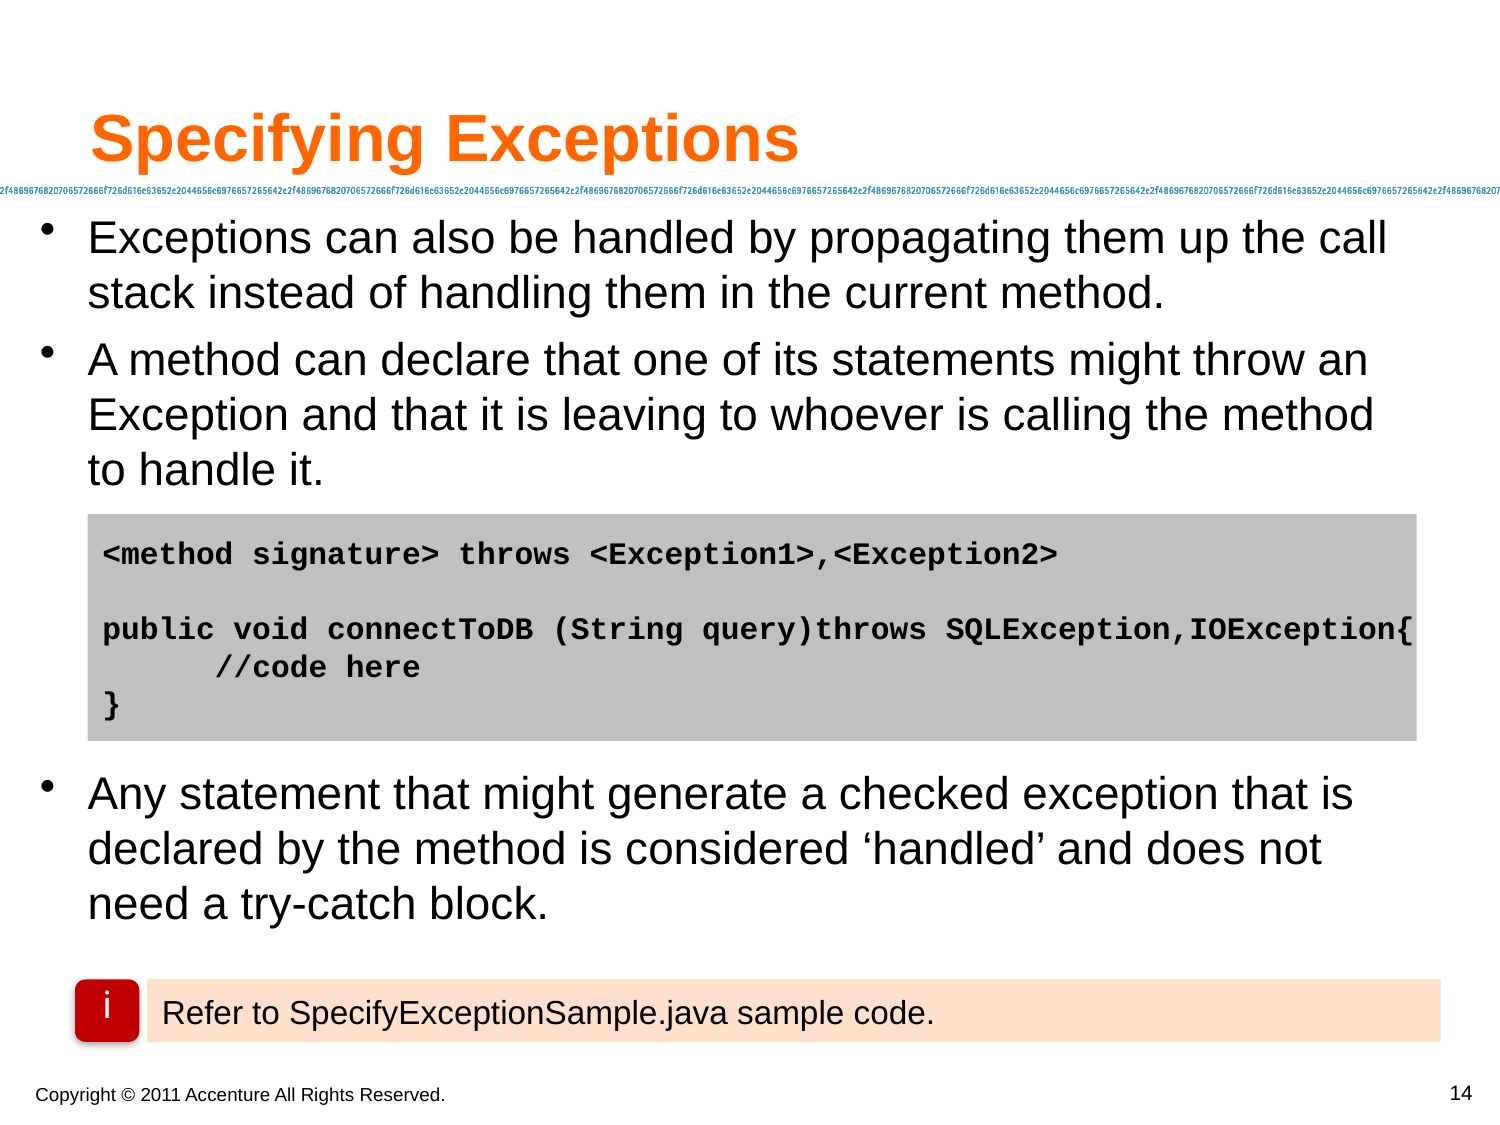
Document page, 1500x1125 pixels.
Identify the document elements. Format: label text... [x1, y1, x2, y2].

picture [0, 186, 1500, 194]
text_box i [75, 979, 140, 1042]
text_box Refer to SpecifyExceptionSample.java sample code. [147, 979, 1441, 1043]
list Exceptions can also be handled by propagating them up the call stack instead of handling them in the current method. A method can declare that one of its statements might throw an Exception and that it is leaving to whoever is calling the method to handle it. Any statement that might generate a checked exception that is declared by the method is considered ‘handled’ and does not need a try-catch block. [24, 199, 1413, 1076]
title Specifying Exceptions [74, 32, 1413, 183]
slide_number 14 [1137, 1046, 1488, 1125]
text_box <method signature> throws <Exception1>,<Exception2> public void connectToDB (String query)throws SQLException,IOException{ //code here } [87, 513, 1417, 741]
